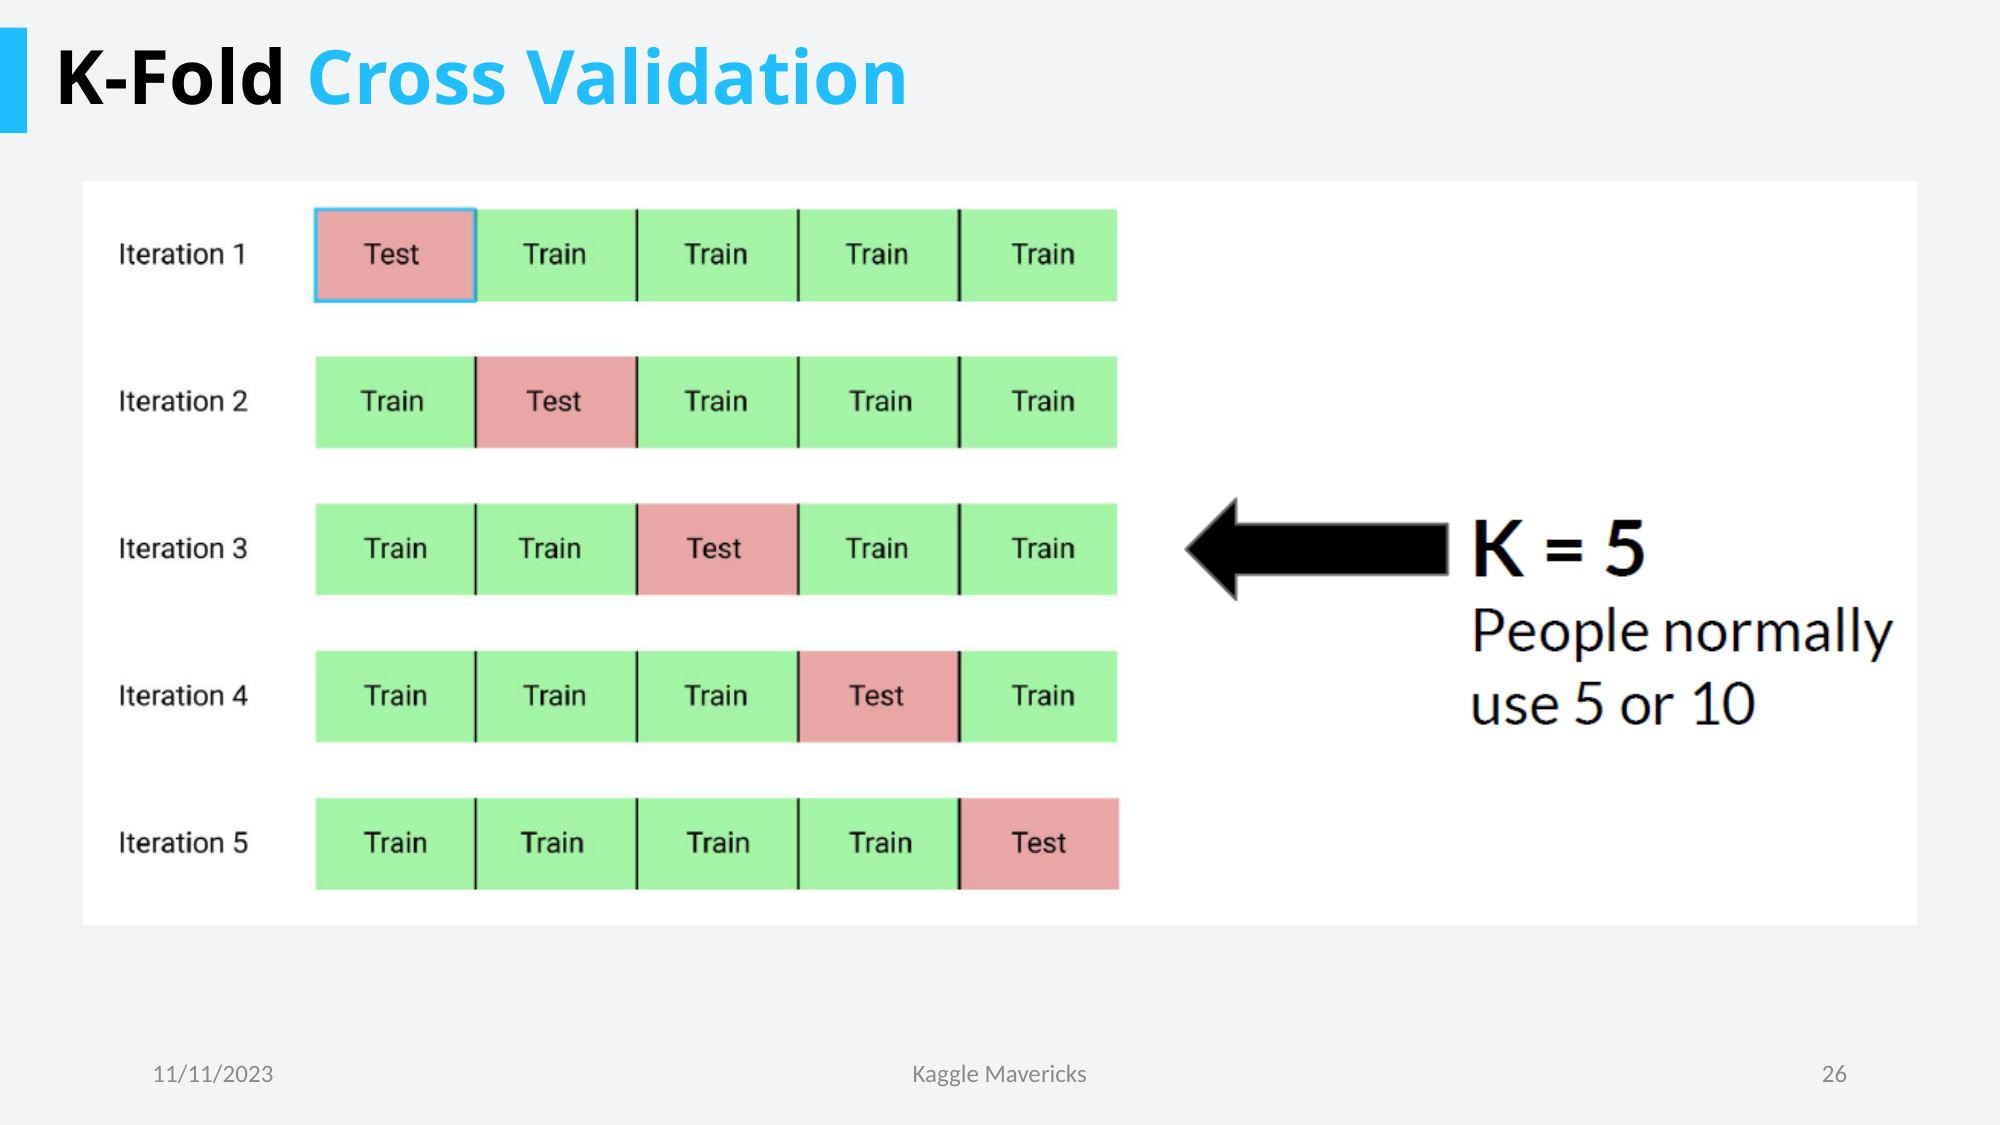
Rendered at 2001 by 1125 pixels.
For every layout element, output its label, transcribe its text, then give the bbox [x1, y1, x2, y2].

text_box [0, 27, 28, 134]
footer Kaggle Mavericks [662, 1042, 1338, 1103]
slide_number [137, 1042, 588, 1103]
picture [82, 181, 1917, 925]
slide_number 26 [1412, 1042, 1863, 1103]
title K-Fold Cross Validation [39, 27, 1590, 134]
